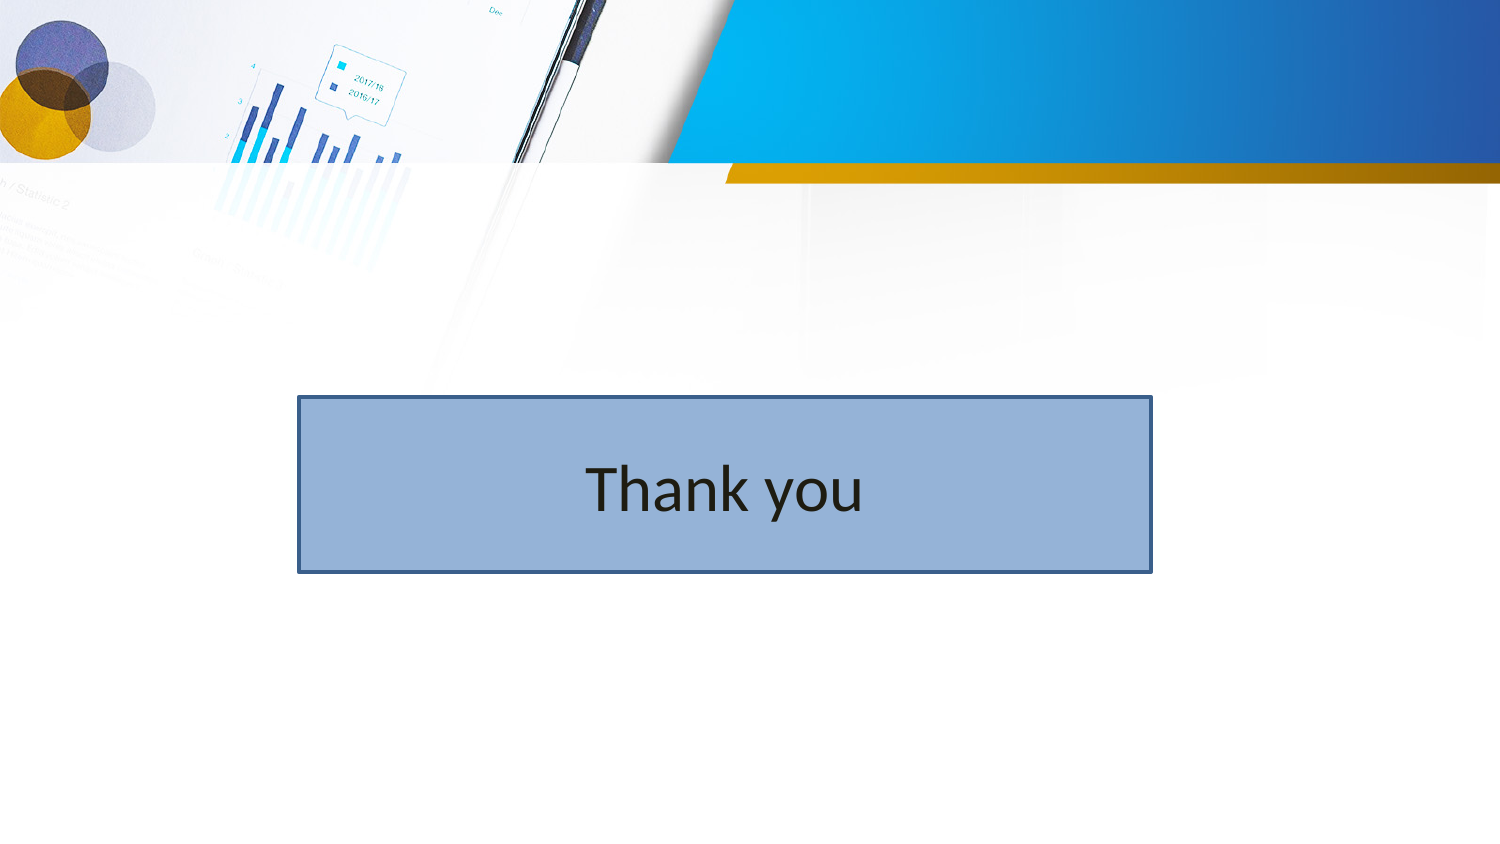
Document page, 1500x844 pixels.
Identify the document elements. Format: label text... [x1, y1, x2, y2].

text_box Thank you [297, 395, 1153, 574]
picture [0, 0, 1500, 844]
